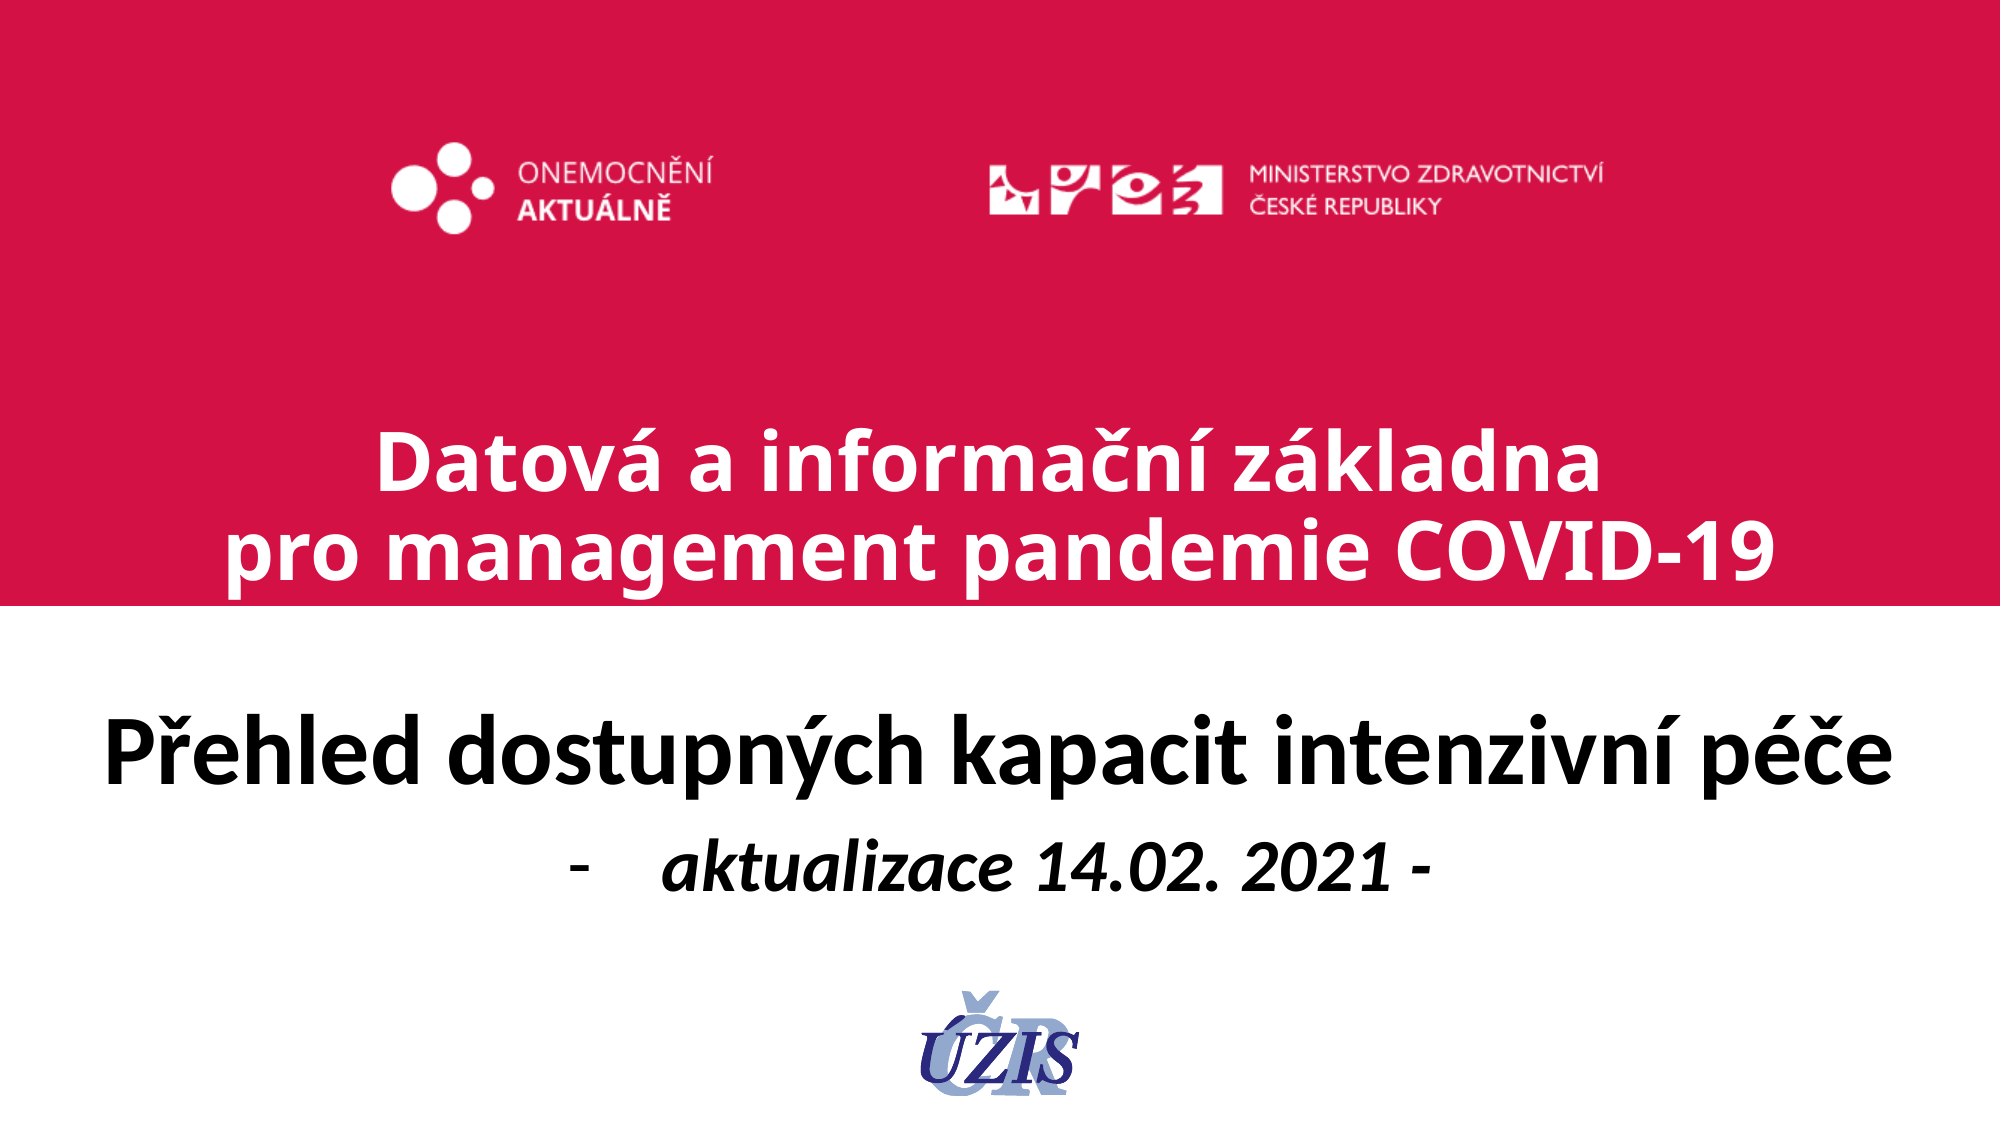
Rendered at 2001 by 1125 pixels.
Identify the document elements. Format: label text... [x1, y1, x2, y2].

subtitle Přehled dostupných kapacit intenzivní péče aktualizace 14.02. 2021 - [69, 674, 1931, 932]
title Datová a informační základna pro management pandemie COVID-19 [0, 410, 2000, 606]
